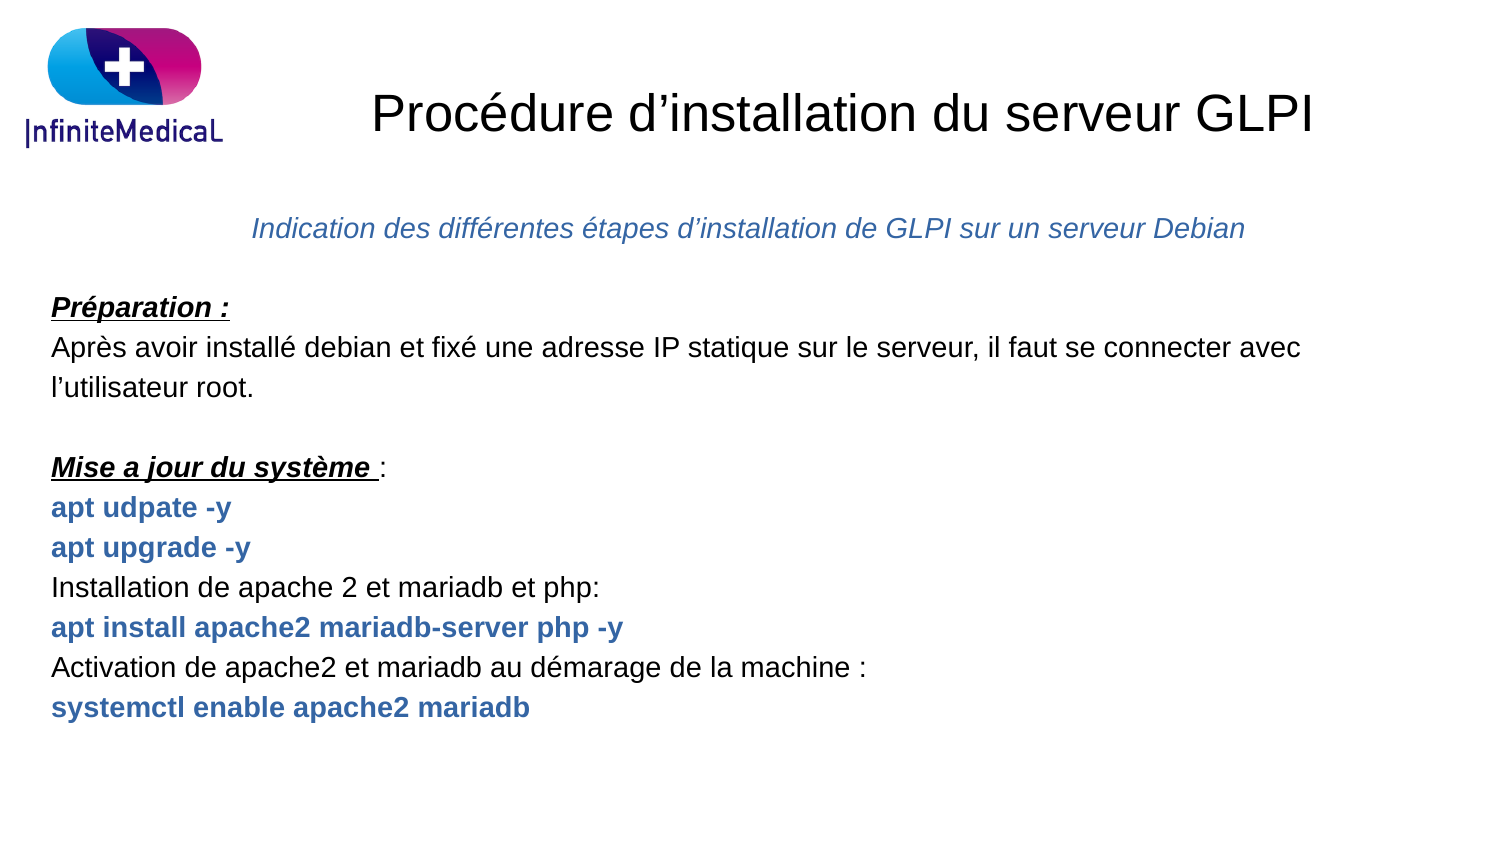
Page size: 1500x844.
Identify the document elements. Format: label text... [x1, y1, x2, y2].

title Procédure d’installation du serveur GLPI [371, 64, 1367, 158]
list Indication des différentes étapes d’installation de GLPI sur un serveur Debian Préparation : Après avoir installé debian et fixé une adresse IP statique sur le serveur, il faut se connecter avec l’utilisateur root. Mise a jour du système : apt udpate -y apt upgrade -y Installation de apache 2 et mariadb et php: apt install apache2 mariadb-server php -y Activation de apache2 et mariadb au démarage de la machine : systemctl enable apache2 mariadb [51, 189, 1449, 749]
picture [24, 24, 225, 151]
